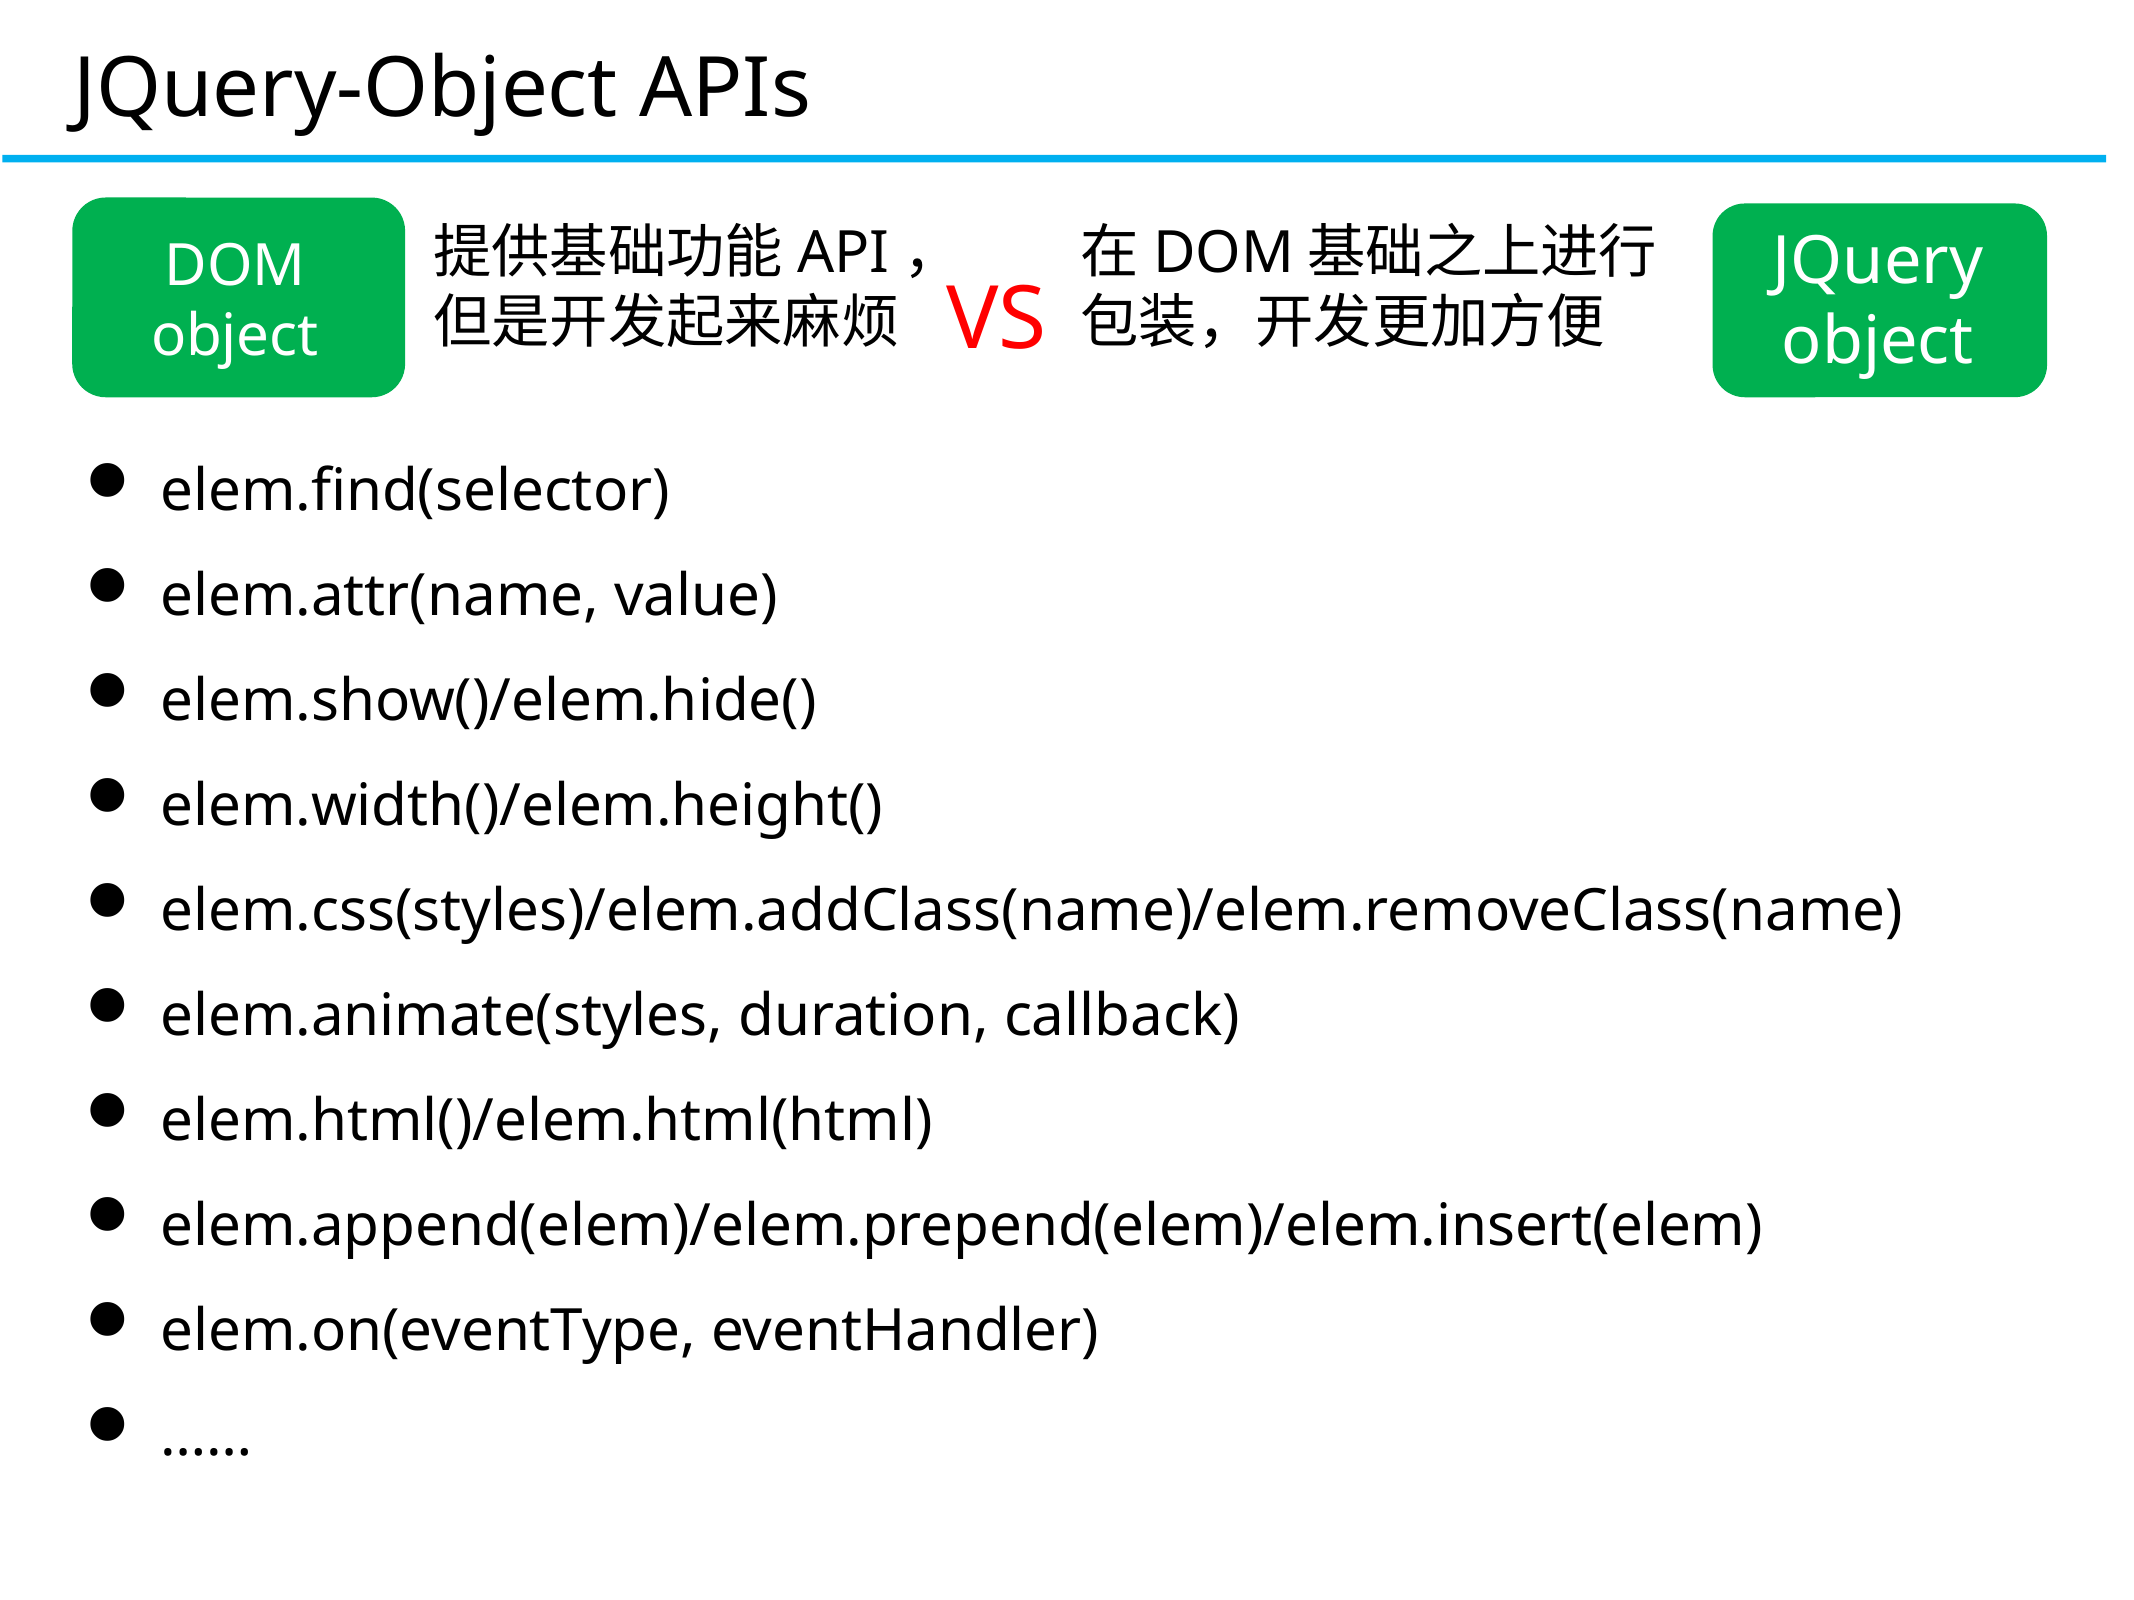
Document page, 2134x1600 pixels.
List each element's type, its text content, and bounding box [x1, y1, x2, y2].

text_box 在DOM基础之上进行包装，开发更加方便 [1066, 206, 1706, 362]
text_box 提供基础功能API， 但是开发起来麻烦 [418, 206, 977, 361]
text_box [1712, 203, 2048, 398]
text_box JQuery object [1736, 209, 2020, 384]
text_box elem.find(selector) elem.attr(name, value) elem.show()/elem.hide() elem.width()/elem.height() elem.css(styles)/elem.addClass(name)/elem.removeClass(name) elem.animate(styles, duration, callback) elem.html()/elem.html(html) elem.append(elem)/elem.prepend(elem)/elem.insert(elem) elem.on(eventType, eventHandler) …… [70, 410, 2107, 1580]
text_box [72, 197, 406, 398]
text_box [2, 154, 2107, 163]
text_box JQuery-Object APIs [58, 25, 1763, 148]
text_box VS [931, 253, 1062, 374]
text_box DOM object [74, 220, 396, 375]
